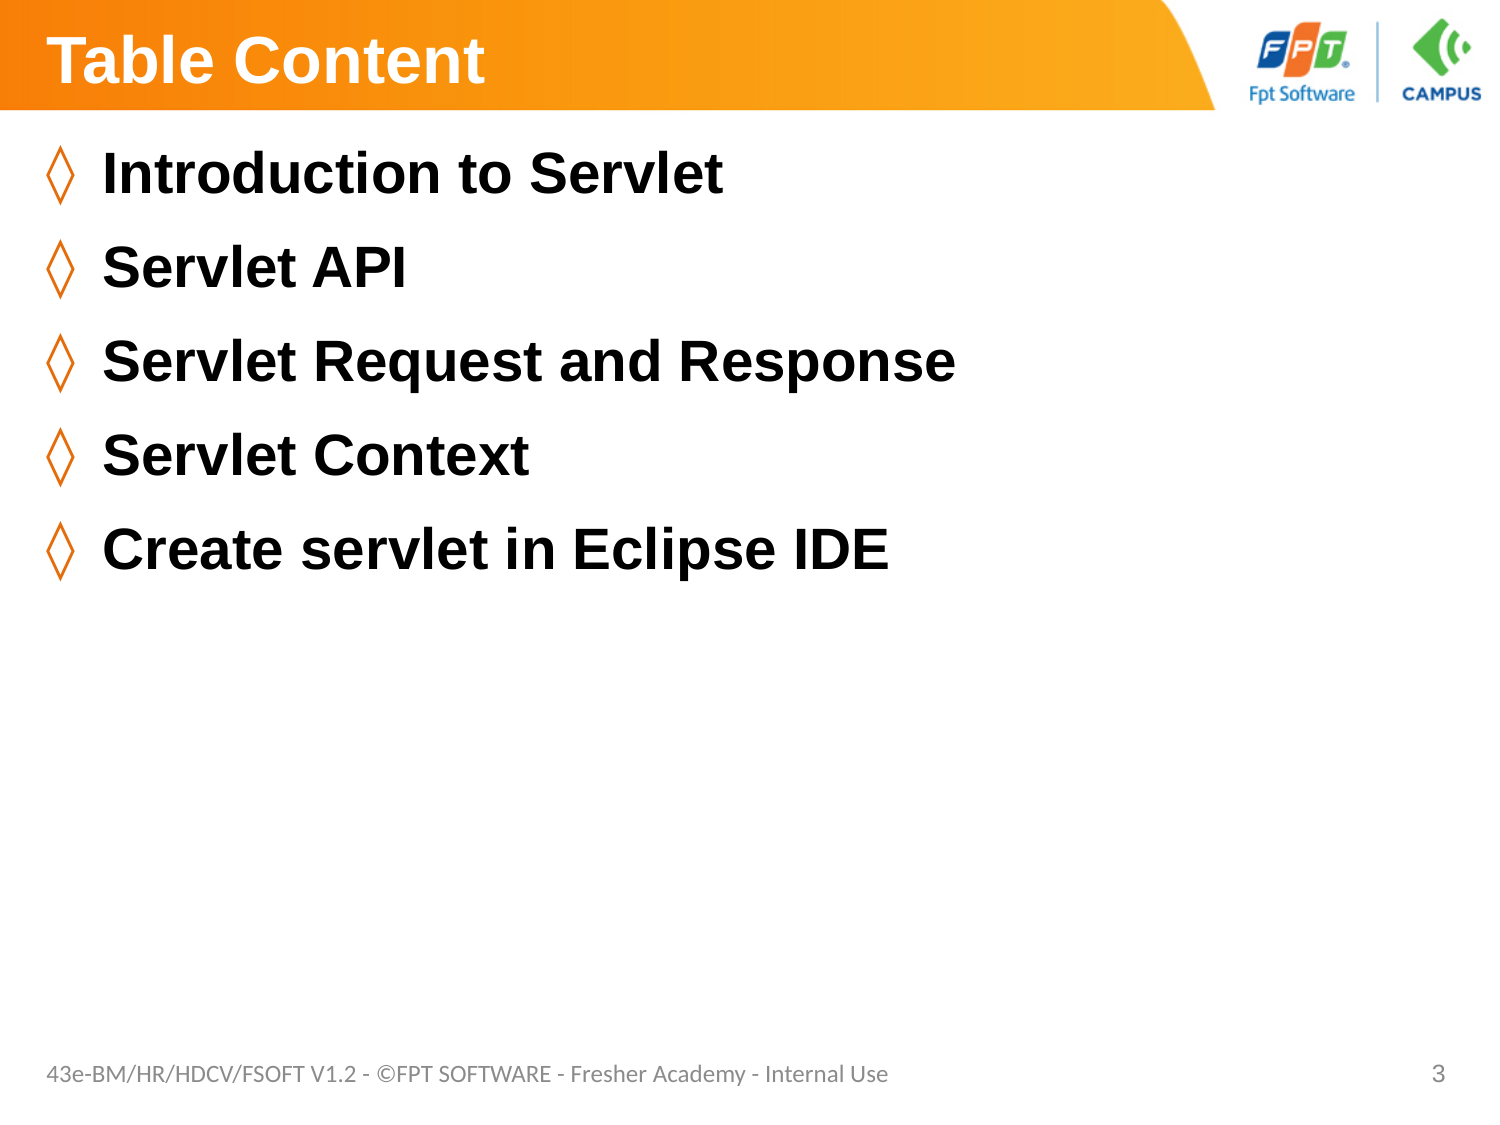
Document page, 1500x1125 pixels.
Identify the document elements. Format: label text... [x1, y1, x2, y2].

picture [0, 0, 1500, 1125]
footer 43e-BM/HR/HDCV/FSOFT V1.2 - ©FPT SOFTWARE - Fresher Academy - Internal Use [31, 1042, 1288, 1103]
list Introduction to Servlet Servlet API Servlet Request and Response Servlet Context Create servlet in Eclipse IDE [31, 127, 1461, 1020]
title Table Content [31, 3, 1461, 111]
slide_number 3 [1320, 1042, 1461, 1103]
